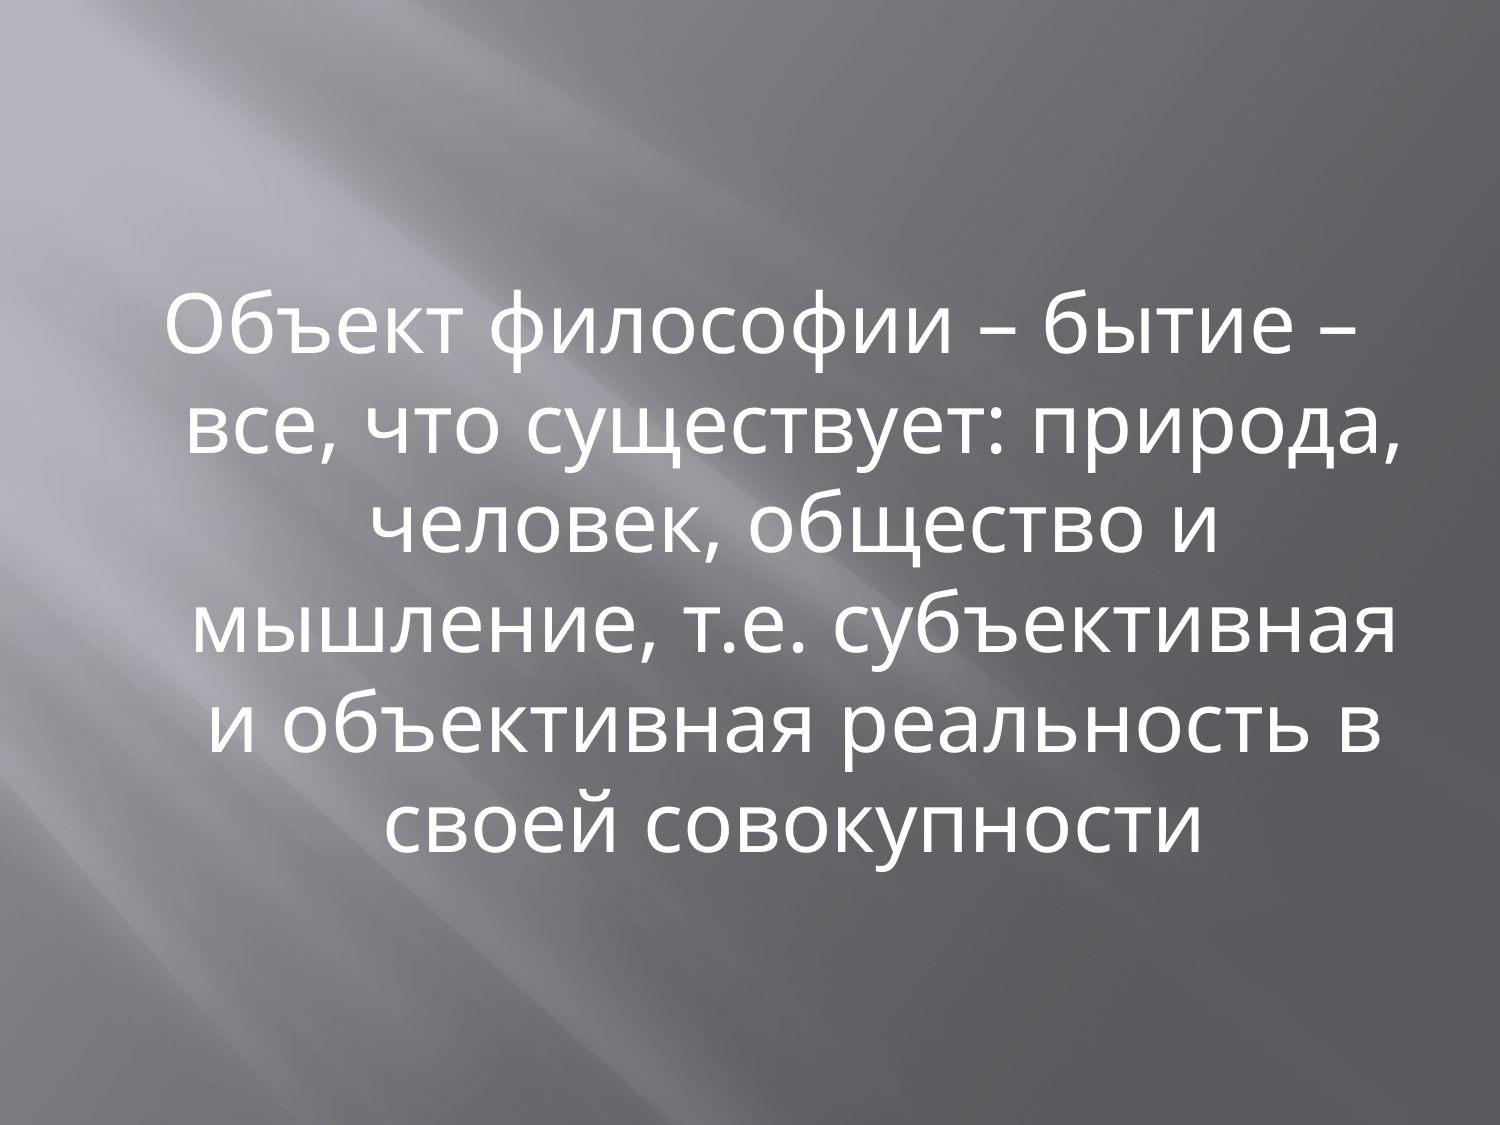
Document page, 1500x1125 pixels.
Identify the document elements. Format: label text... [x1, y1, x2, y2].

list Объект философии – бытие – все, что существует: природа, человек, общество и мышление, т.е. субъективная и объективная реальность в своей совокупности [75, 262, 1425, 1035]
